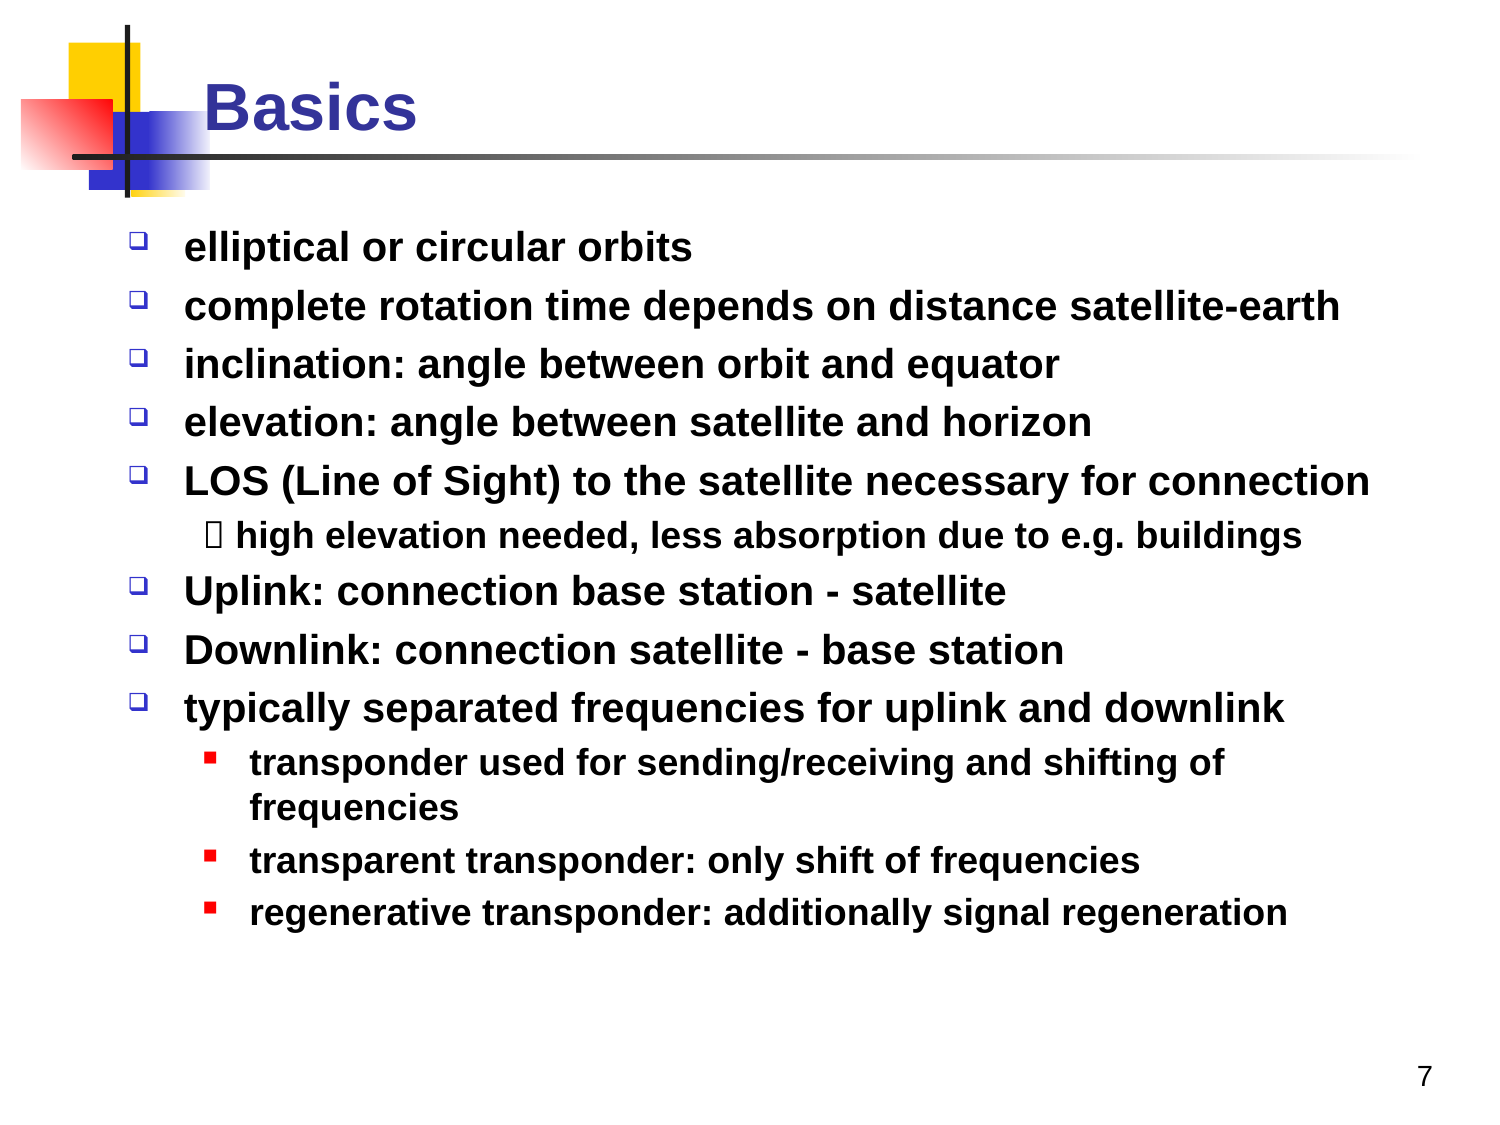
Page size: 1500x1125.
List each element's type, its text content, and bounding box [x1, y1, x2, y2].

title Basics [188, 26, 1468, 152]
slide_number 7 [1350, 1050, 1500, 1125]
list elliptical or circular orbits complete rotation time depends on distance satellite-earth inclination: angle between orbit and equator elevation: angle between satellite and horizon LOS (Line of Sight) to the satellite necessary for connection  high elevation needed, less absorption due to e.g. buildings Uplink: connection base station - satellite Downlink: connection satellite - base station typically separated frequencies for uplink and downlink transponder used for sending/receiving and shifting of frequencies transparent transponder: only shift of frequencies regenerative transponder: additionally signal regeneration [112, 212, 1413, 988]
